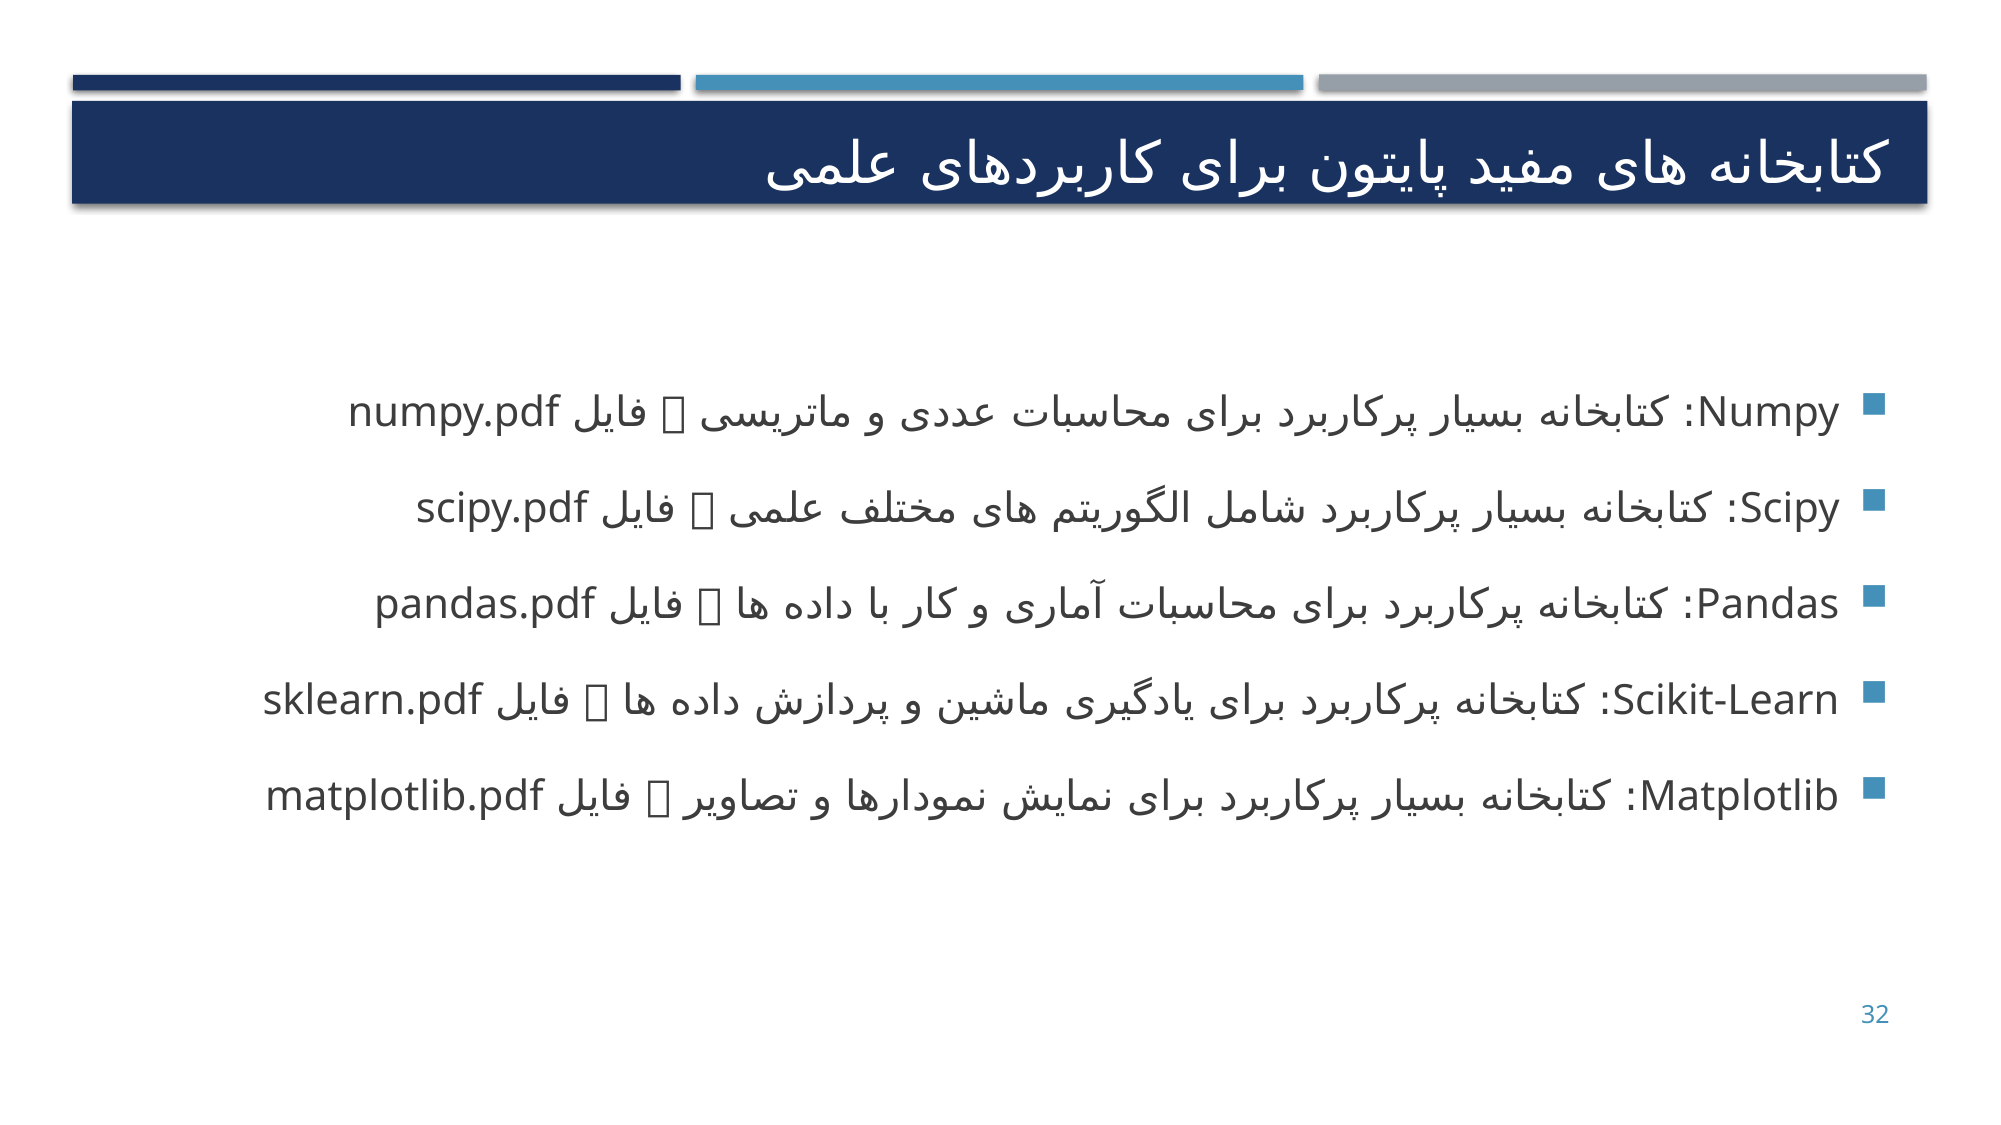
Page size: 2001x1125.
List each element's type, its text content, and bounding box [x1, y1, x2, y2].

title کتابخانه های مفید پایتون برای کاربردهای علمی [95, 115, 1905, 203]
slide_number 32 [1732, 985, 1905, 1046]
list Numpy: کتابخانه بسیار پرکاربرد برای محاسبات عددی و ماتریسی  فایل numpy.pdf Scipy: کتابخانه بسیار پرکاربرد شامل الگوریتم های مختلف علمی  فایل scipy.pdf Pandas: کتابخانه پرکاربرد برای محاسبات آماری و کار با داده ها  فایل pandas.pdf Scikit-Learn: کتابخانه پرکاربرد برای یادگیری ماشین و پردازش داده ها  فایل sklearn.pdf Matplotlib: کتابخانه بسیار پرکاربرد برای نمایش نمودارها و تصاویر  فایل matplotlib.pdf [95, 217, 1905, 962]
